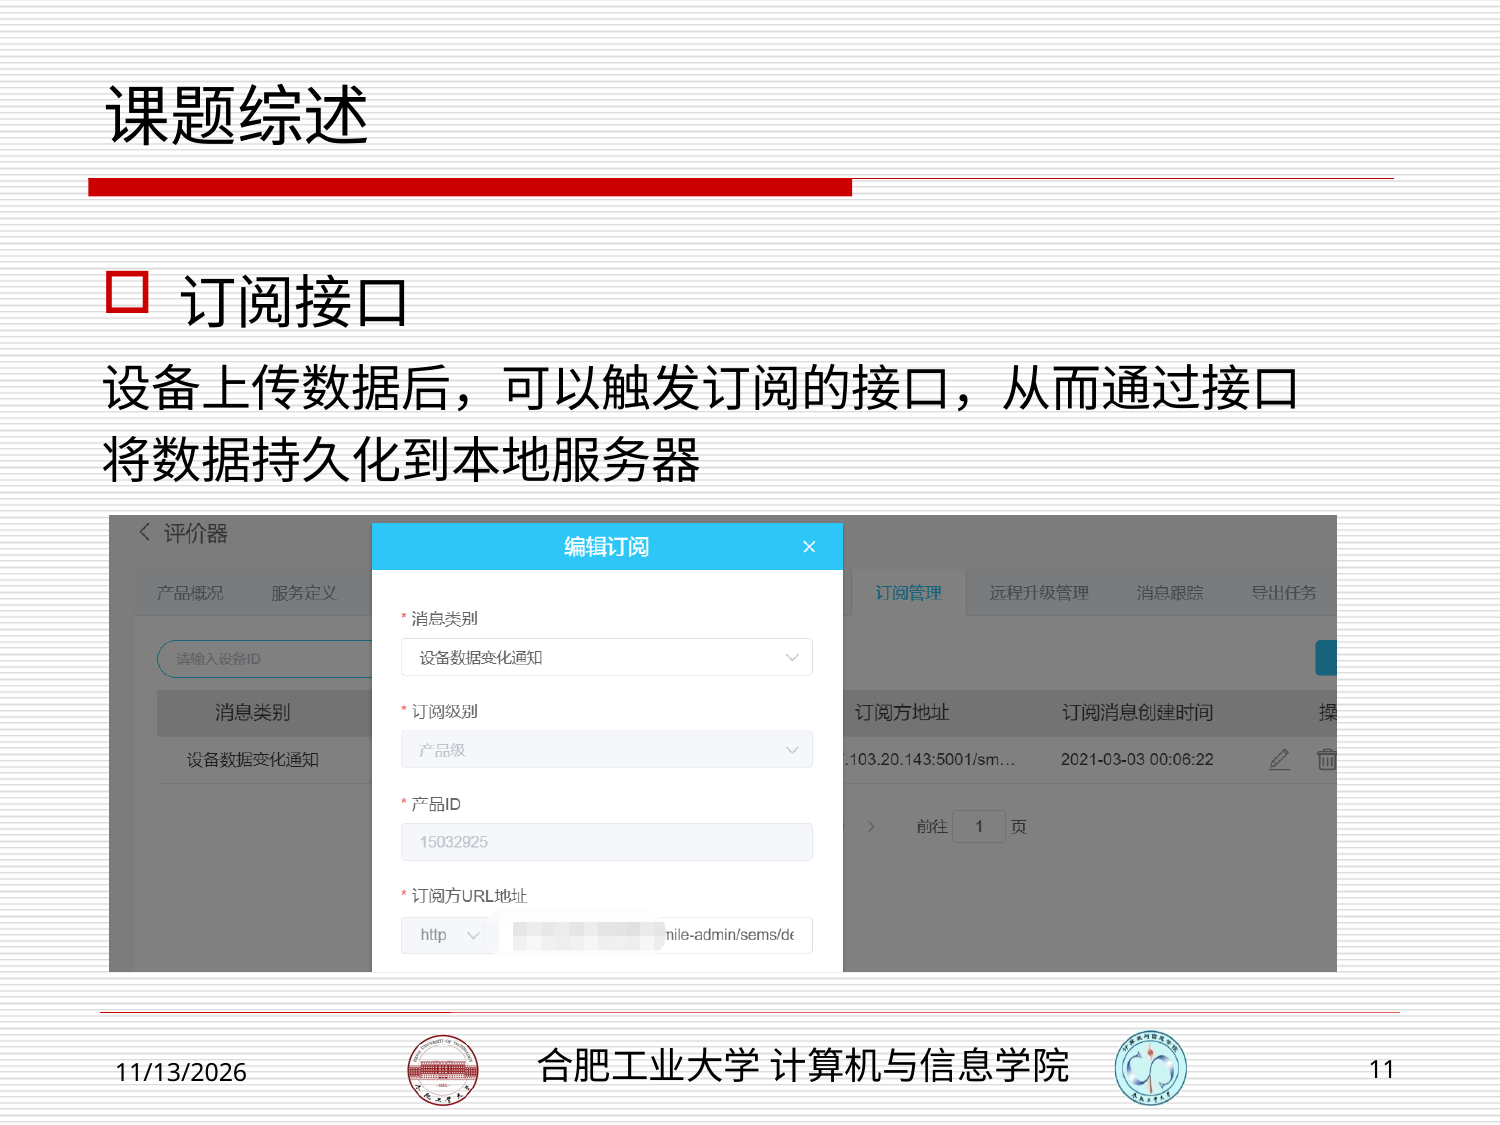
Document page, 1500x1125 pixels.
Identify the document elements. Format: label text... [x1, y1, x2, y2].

list 订阅接口 设备上传数据后，可以触发订阅的接口，从而通过接口将数据持久化到本地服务器 [86, 243, 1343, 575]
picture [0, 0, 1500, 1125]
title 课题综述 [88, 38, 1402, 162]
